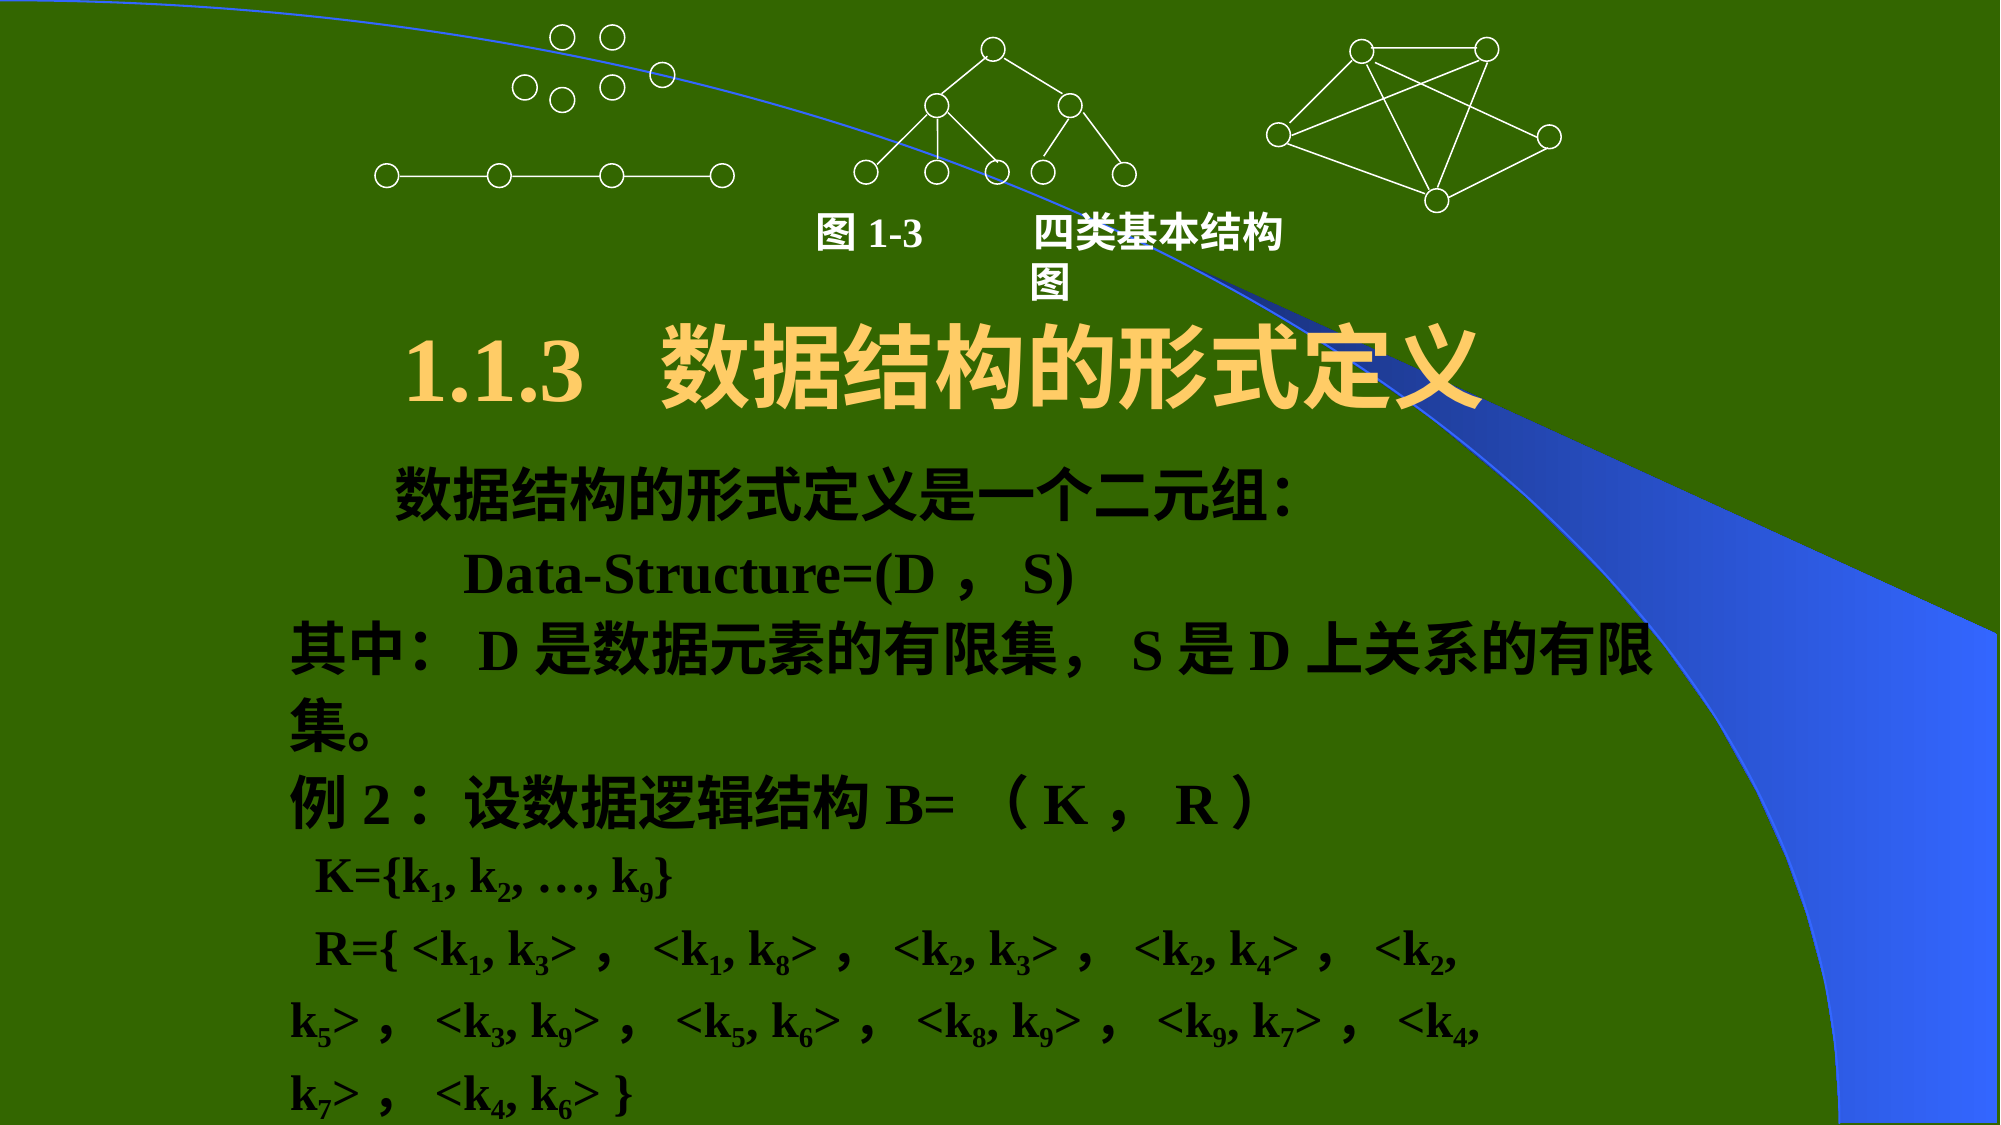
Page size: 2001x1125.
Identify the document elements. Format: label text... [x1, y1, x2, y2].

text_box 图1-3 四类基本结构图 [787, 224, 1313, 288]
list 数据结构的形式定义是一个二元组： Data-Structure=(D，S) 其中：D是数据元素的有限集，S是D上关系的有限集。 例2：设数据逻辑结构B=（K，R） K={k1, k2, …, k9} R={ <k1, k3>，<k1, k8>，<k2, k3>，<k2, k4>，<k2, k5>，<k3, k9>，<k5, k6>，<k8, k9>，<k9, k7>，<k4, k7>，<k4, k6> } 画出这逻辑结构的图示，并确定那些是起点，那些是终点 [274, 444, 1713, 1095]
title 1.1.3 数据结构的形式定义 [362, 302, 1526, 428]
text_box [374, 24, 1562, 213]
